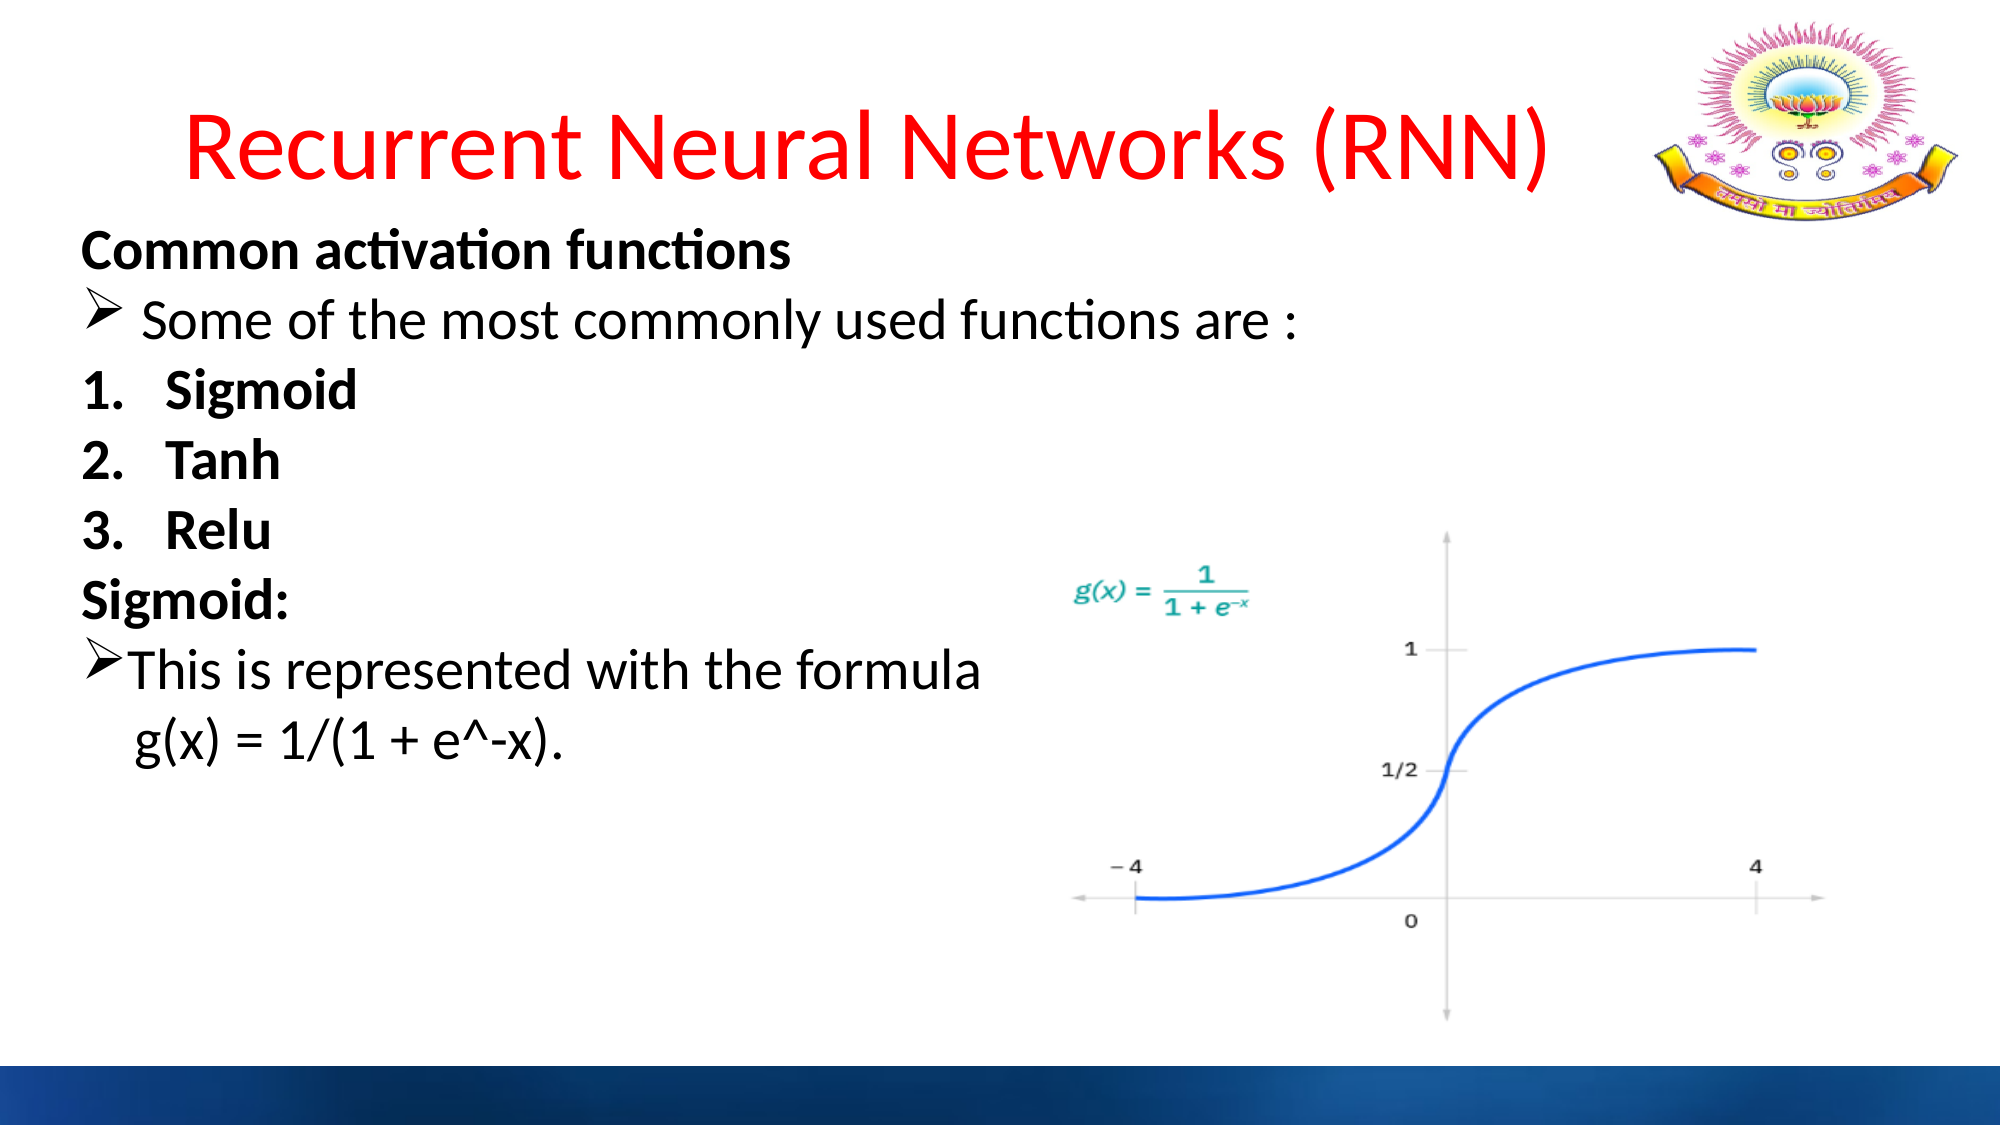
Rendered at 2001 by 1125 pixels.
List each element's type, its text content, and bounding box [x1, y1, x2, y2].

picture [1644, 19, 1976, 226]
text_box Common activation functions Some of the most commonly used functions are : Sigmoid Tanh Relu Sigmoid: This is represented with the formula g(x) = 1/(1 + e^-x). [63, 202, 1962, 1060]
picture [1020, 504, 1858, 1028]
text_box Recurrent Neural Networks (RNN) [165, 70, 1634, 202]
picture [0, 1066, 2000, 1125]
